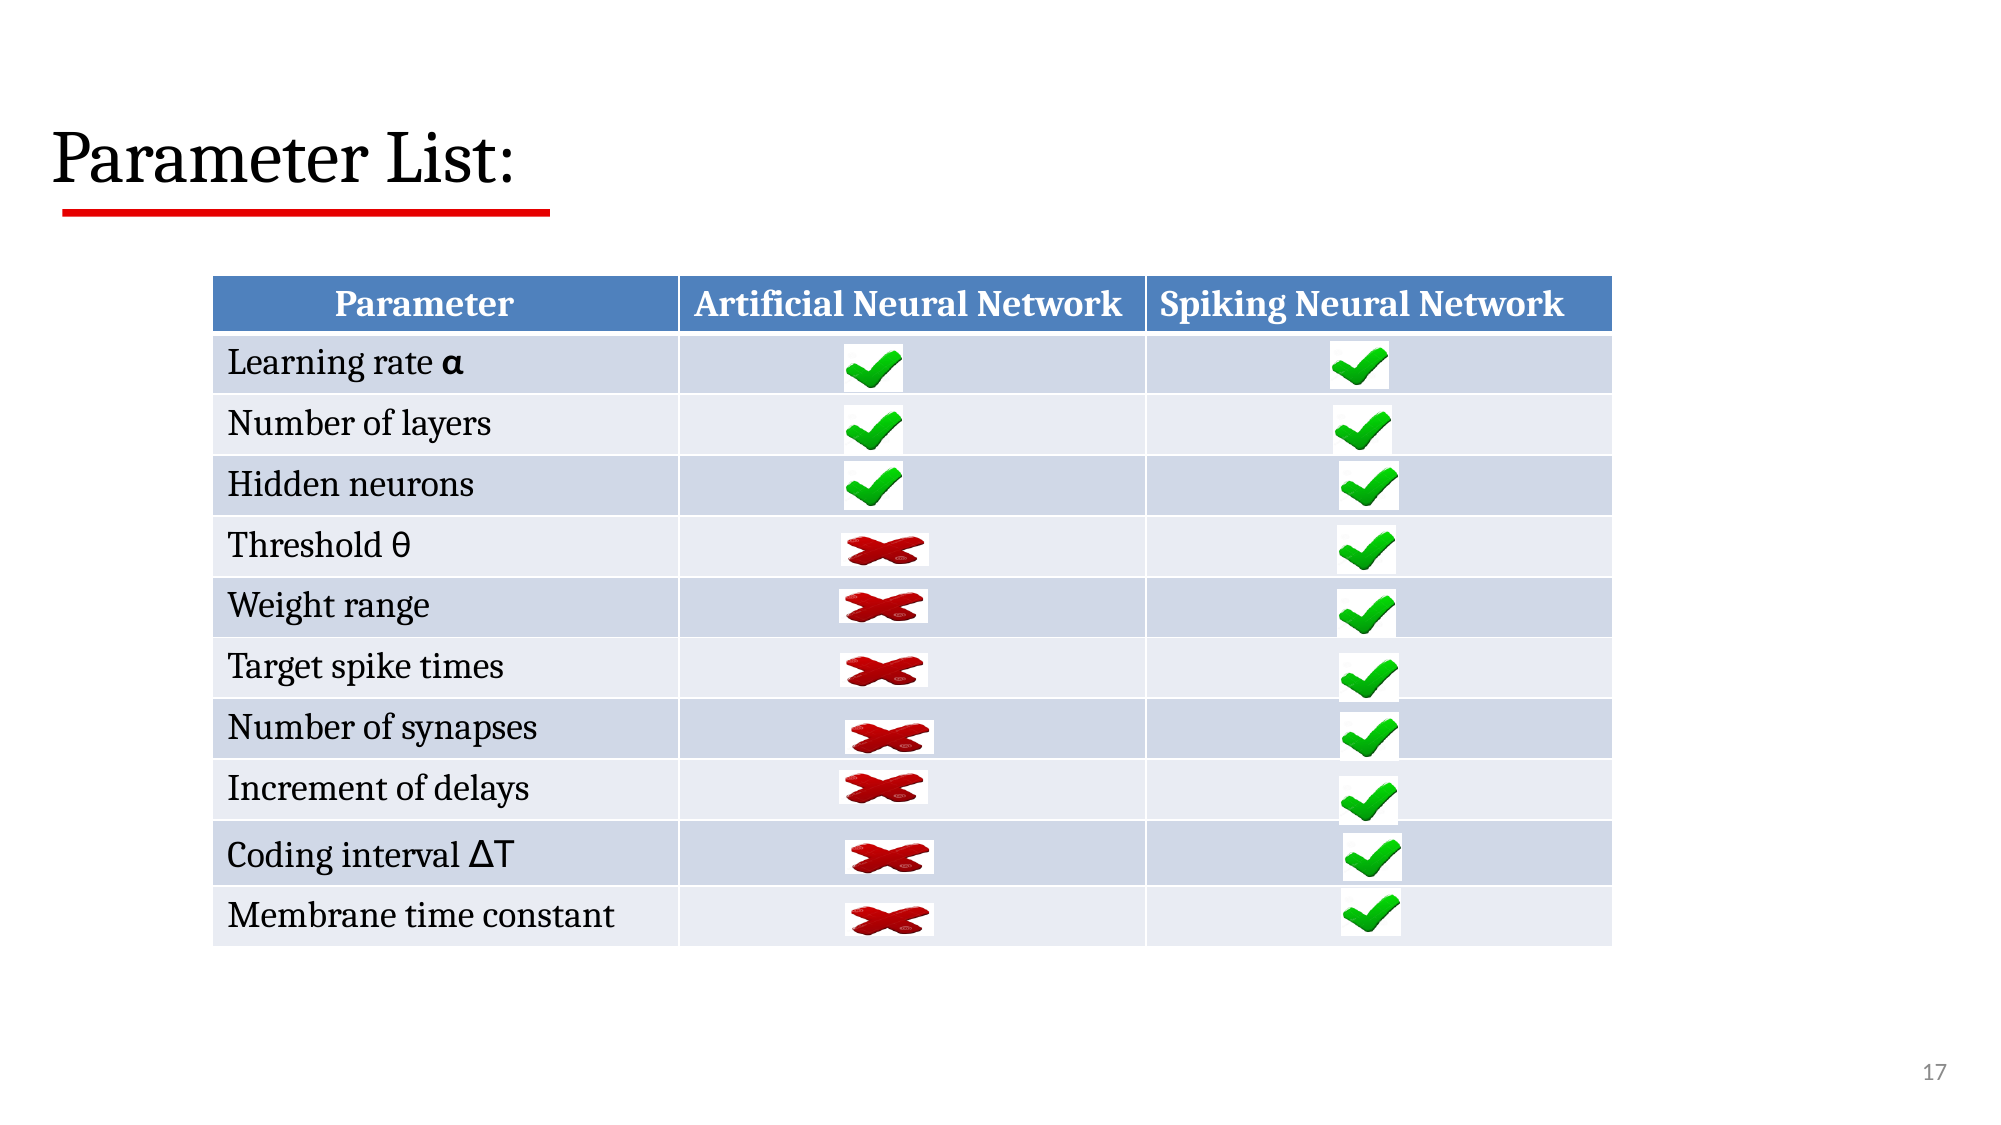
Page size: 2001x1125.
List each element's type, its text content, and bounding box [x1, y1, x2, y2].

text_box [60, 207, 552, 219]
slide_number 17 [1862, 1040, 1963, 1100]
text_box Parameter List: [36, 99, 1712, 255]
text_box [839, 340, 1402, 937]
